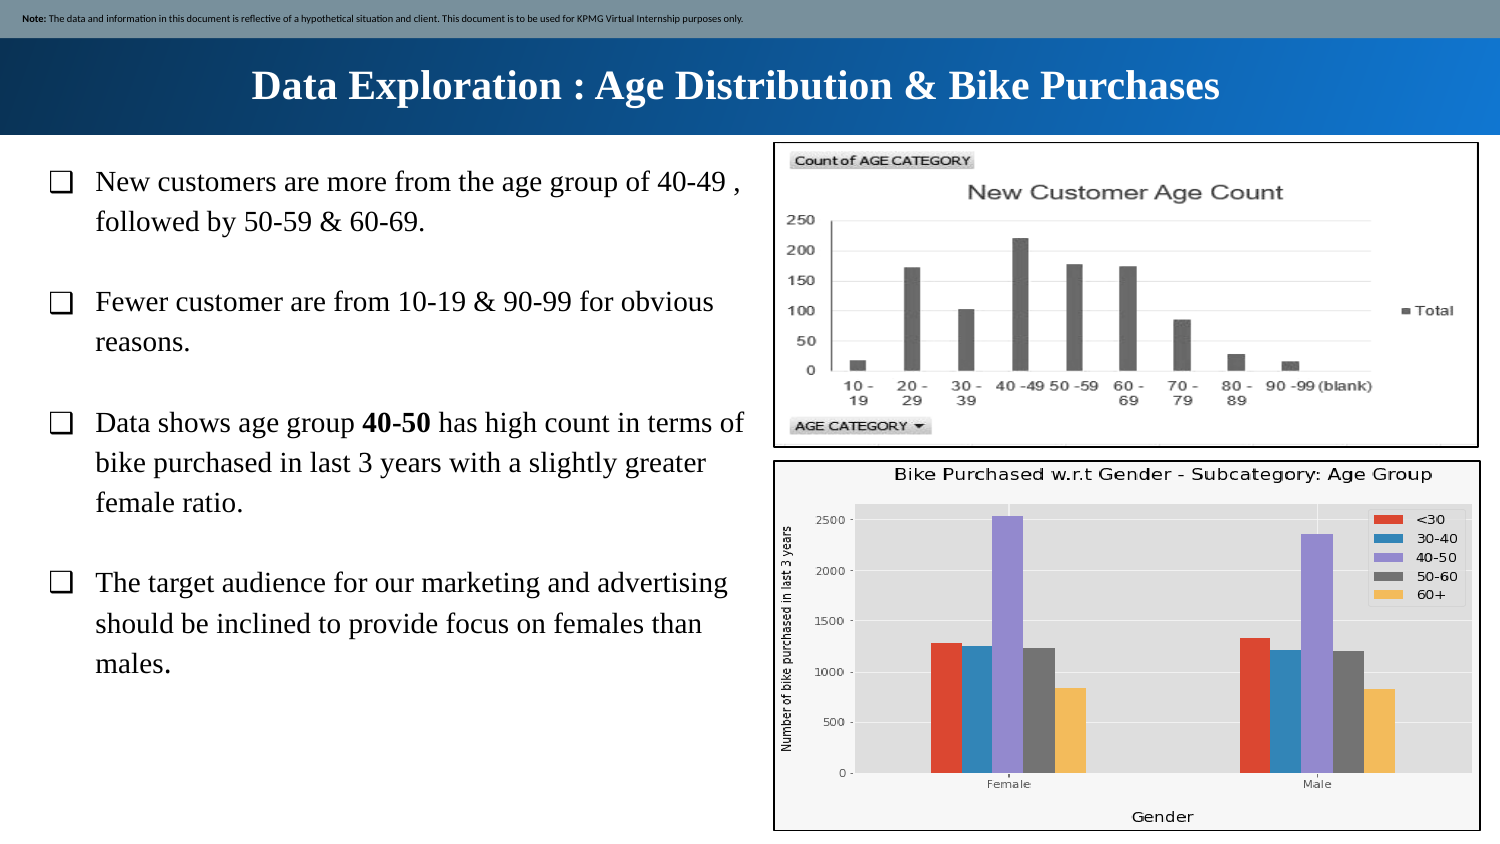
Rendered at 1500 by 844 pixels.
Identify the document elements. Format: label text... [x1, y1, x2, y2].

picture [774, 461, 1480, 830]
picture [774, 142, 1478, 447]
text_box Note: The data and information in this document is reflective of a hypothetical situation and client. This document is to be used for KPMG Virtual Internship purposes only. [0, 0, 1500, 39]
text_box Data Exploration : Age Distribution & Bike Purchases [33, 43, 1439, 149]
text_box [0, 39, 1500, 135]
text_box New customers are more from the age group of 40-49 , followed by 50-59 & 60-69. Fewer customer are from 10-19 & 90-99 for obvious reasons. Data shows age group 40-50 has high count in terms of bike purchased in last 3 years with a slightly greater female ratio. The target audience for our marketing and advertising should be inclined to provide focus on females than males. [33, 149, 779, 687]
